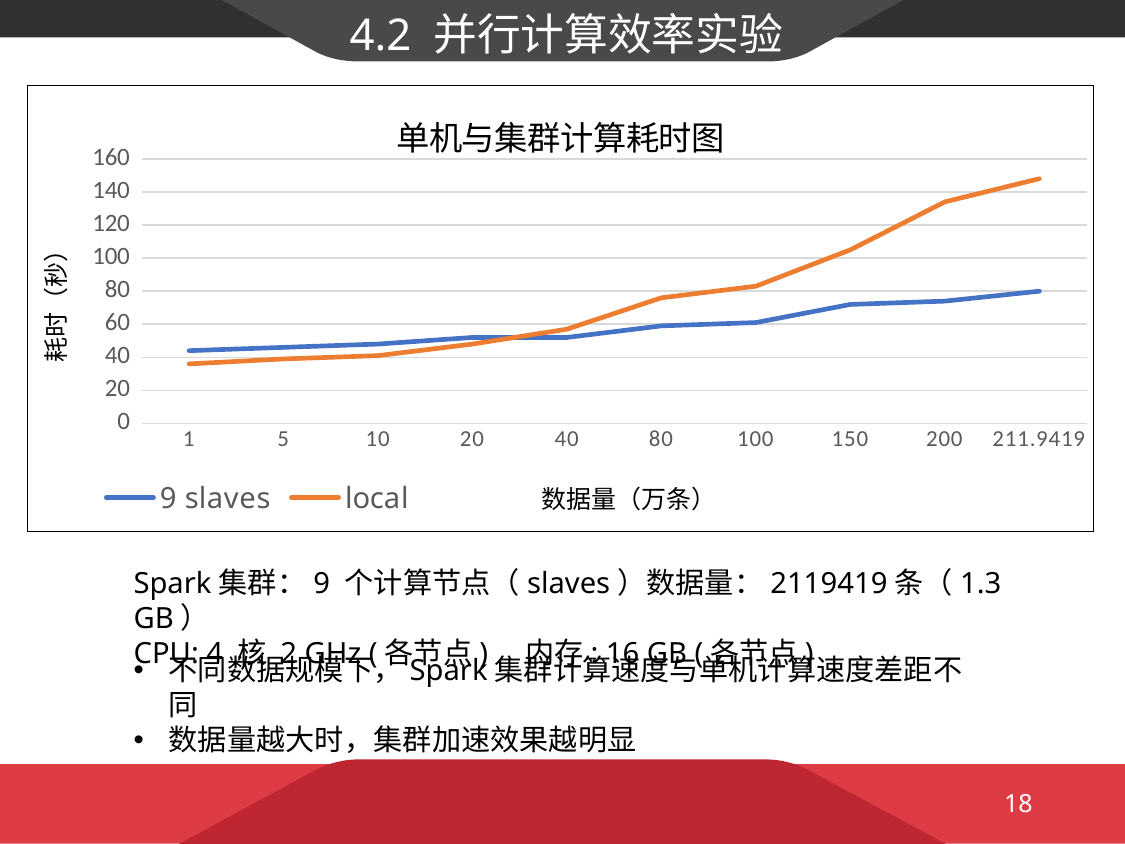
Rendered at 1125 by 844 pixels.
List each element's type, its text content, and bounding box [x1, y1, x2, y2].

text_box 不同数据规模下，Spark集群计算速度与单机计算速度差距不同 数据量越大时，集群加速效果越明显 [118, 644, 1007, 759]
chart [27, 85, 1094, 532]
text_box Spark集群：9 个计算节点（slaves）数据量：2119419条（1.3 GB） CPU: 4 核 2 GHz (各节点) 内存: 16 GB (各节点) [118, 557, 1042, 677]
text_box [0, 0, 214, 38]
text_box [911, 0, 1125, 38]
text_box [214, 0, 911, 68]
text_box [0, 759, 1125, 844]
